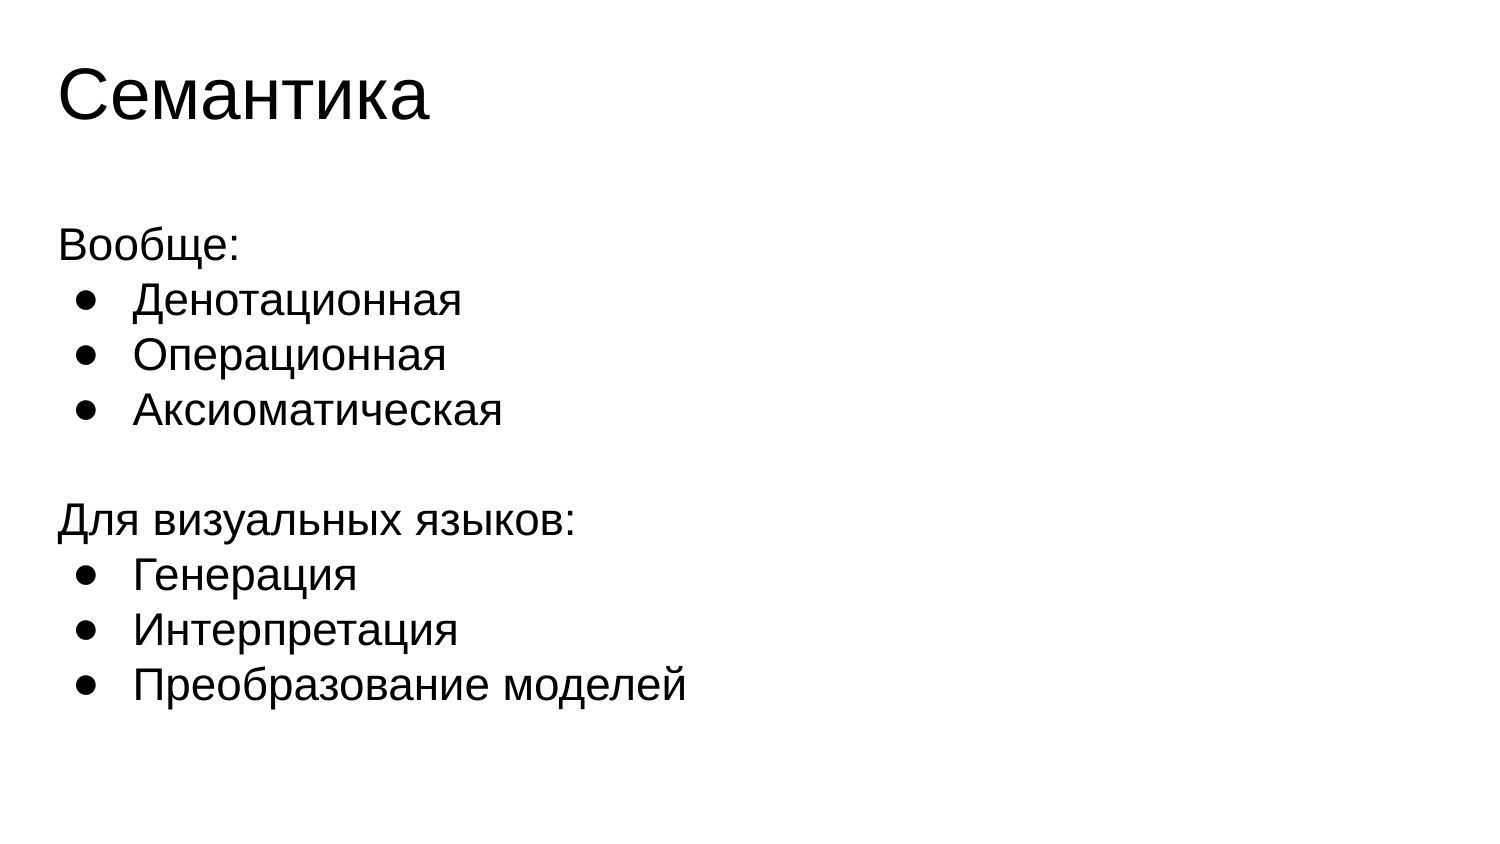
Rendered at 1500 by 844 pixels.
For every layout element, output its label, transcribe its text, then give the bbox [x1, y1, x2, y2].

list Вообще: Денотационная Операционная Аксиоматическая Для визуальных языков: Генерация Интерпретация Преобразование моделей [45, 202, 1455, 810]
title Семантика [45, 33, 1455, 135]
